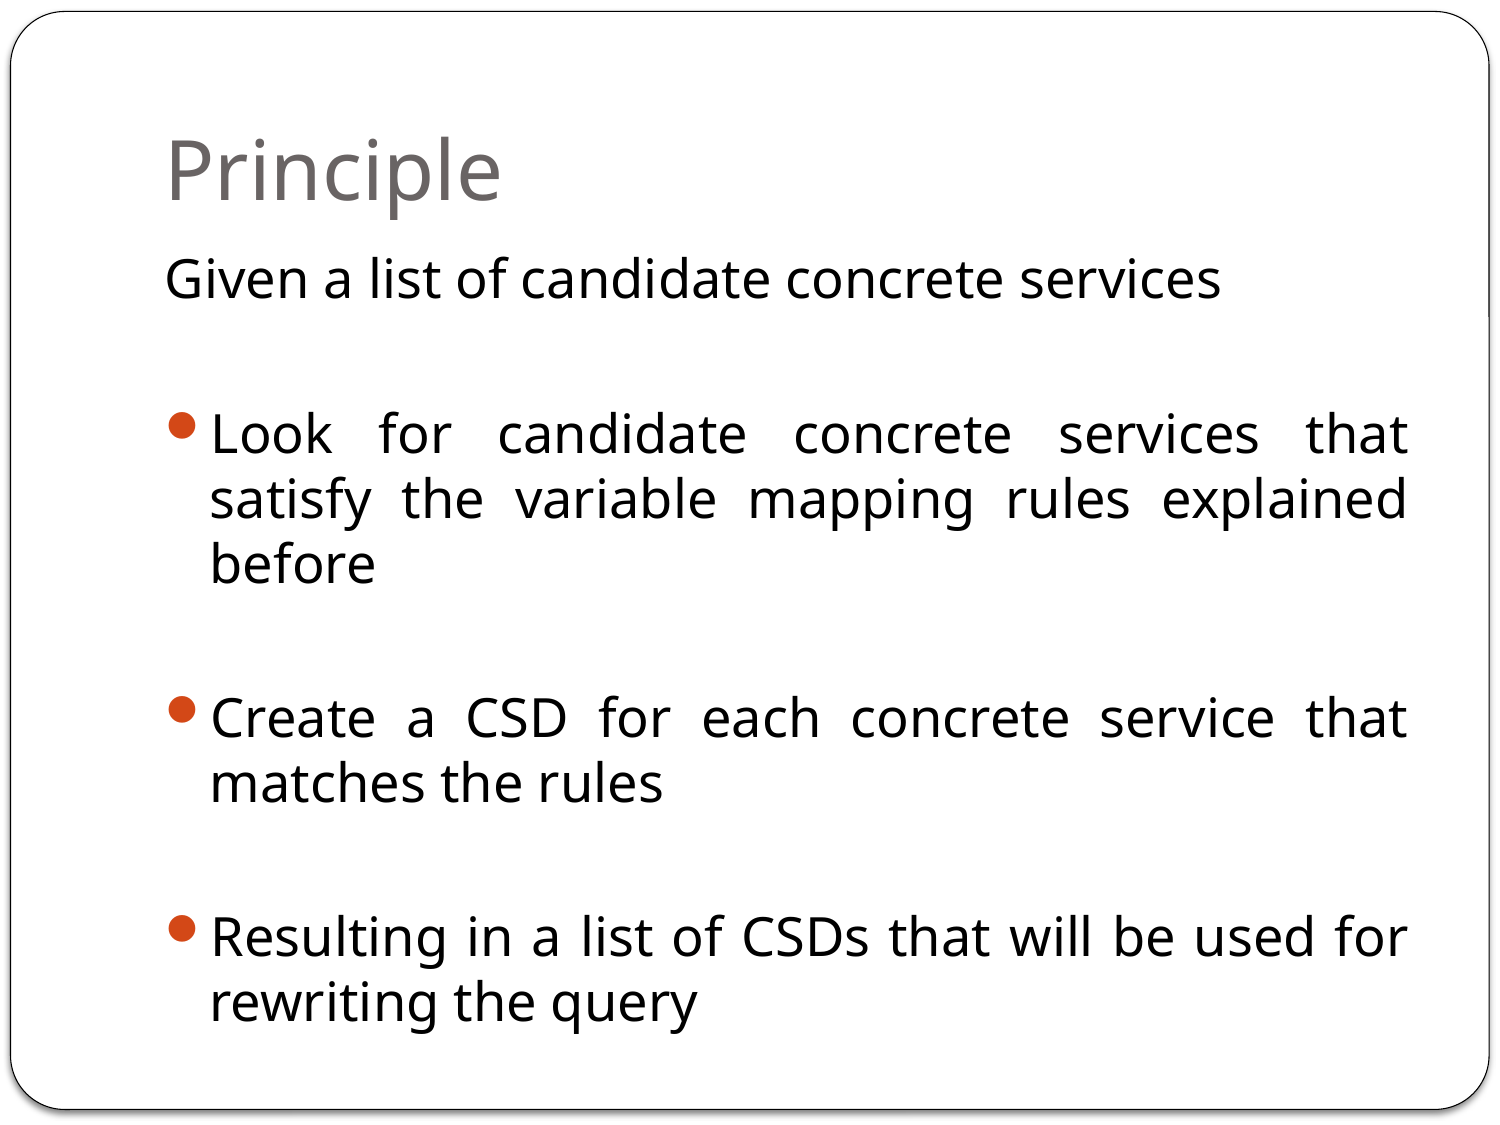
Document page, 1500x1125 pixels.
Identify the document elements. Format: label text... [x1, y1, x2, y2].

title Principle [150, 45, 1425, 233]
list Given a list of candidate concrete services Look for candidate concrete services that satisfy the variable mapping rules explained before Create a CSD for each concrete service that matches the rules Resulting in a list of CSDs that will be used for rewriting the query [150, 237, 1425, 988]
